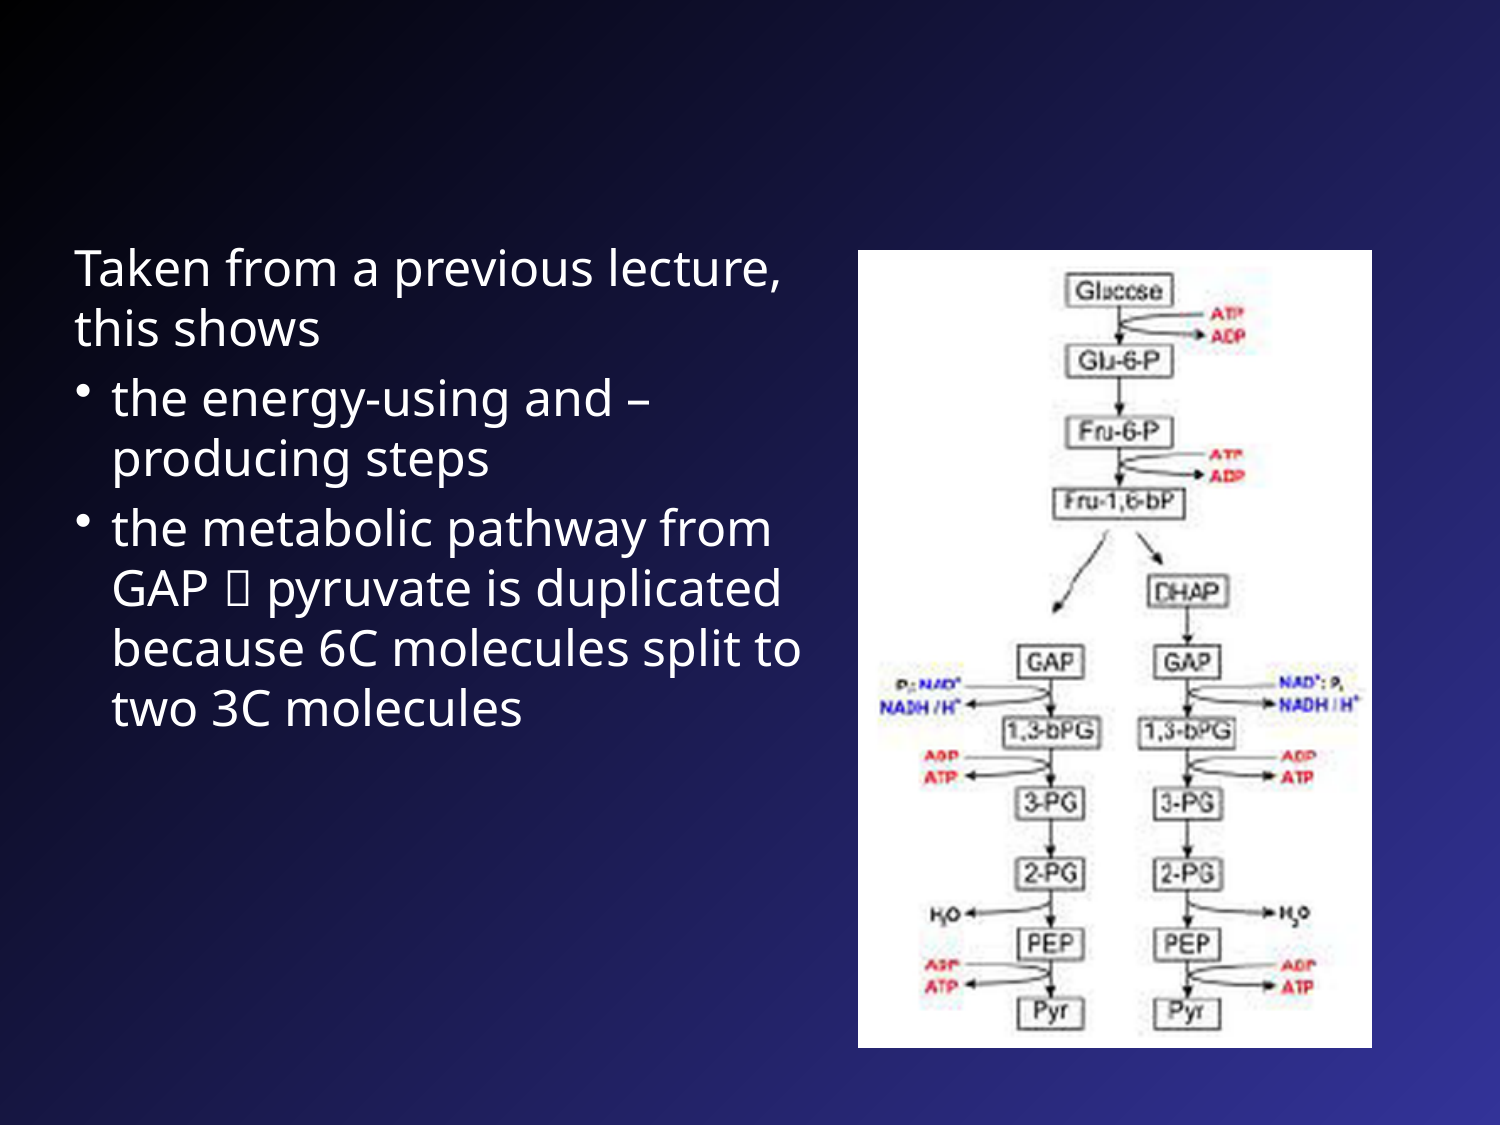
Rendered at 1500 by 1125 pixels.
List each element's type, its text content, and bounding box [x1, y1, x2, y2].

picture [858, 250, 1372, 1049]
list Taken from a previous lecture, this shows the energy-using and –producing steps the metabolic pathway from GAP  pyruvate is duplicated because 6C molecules split to two 3C molecules [59, 228, 844, 1006]
